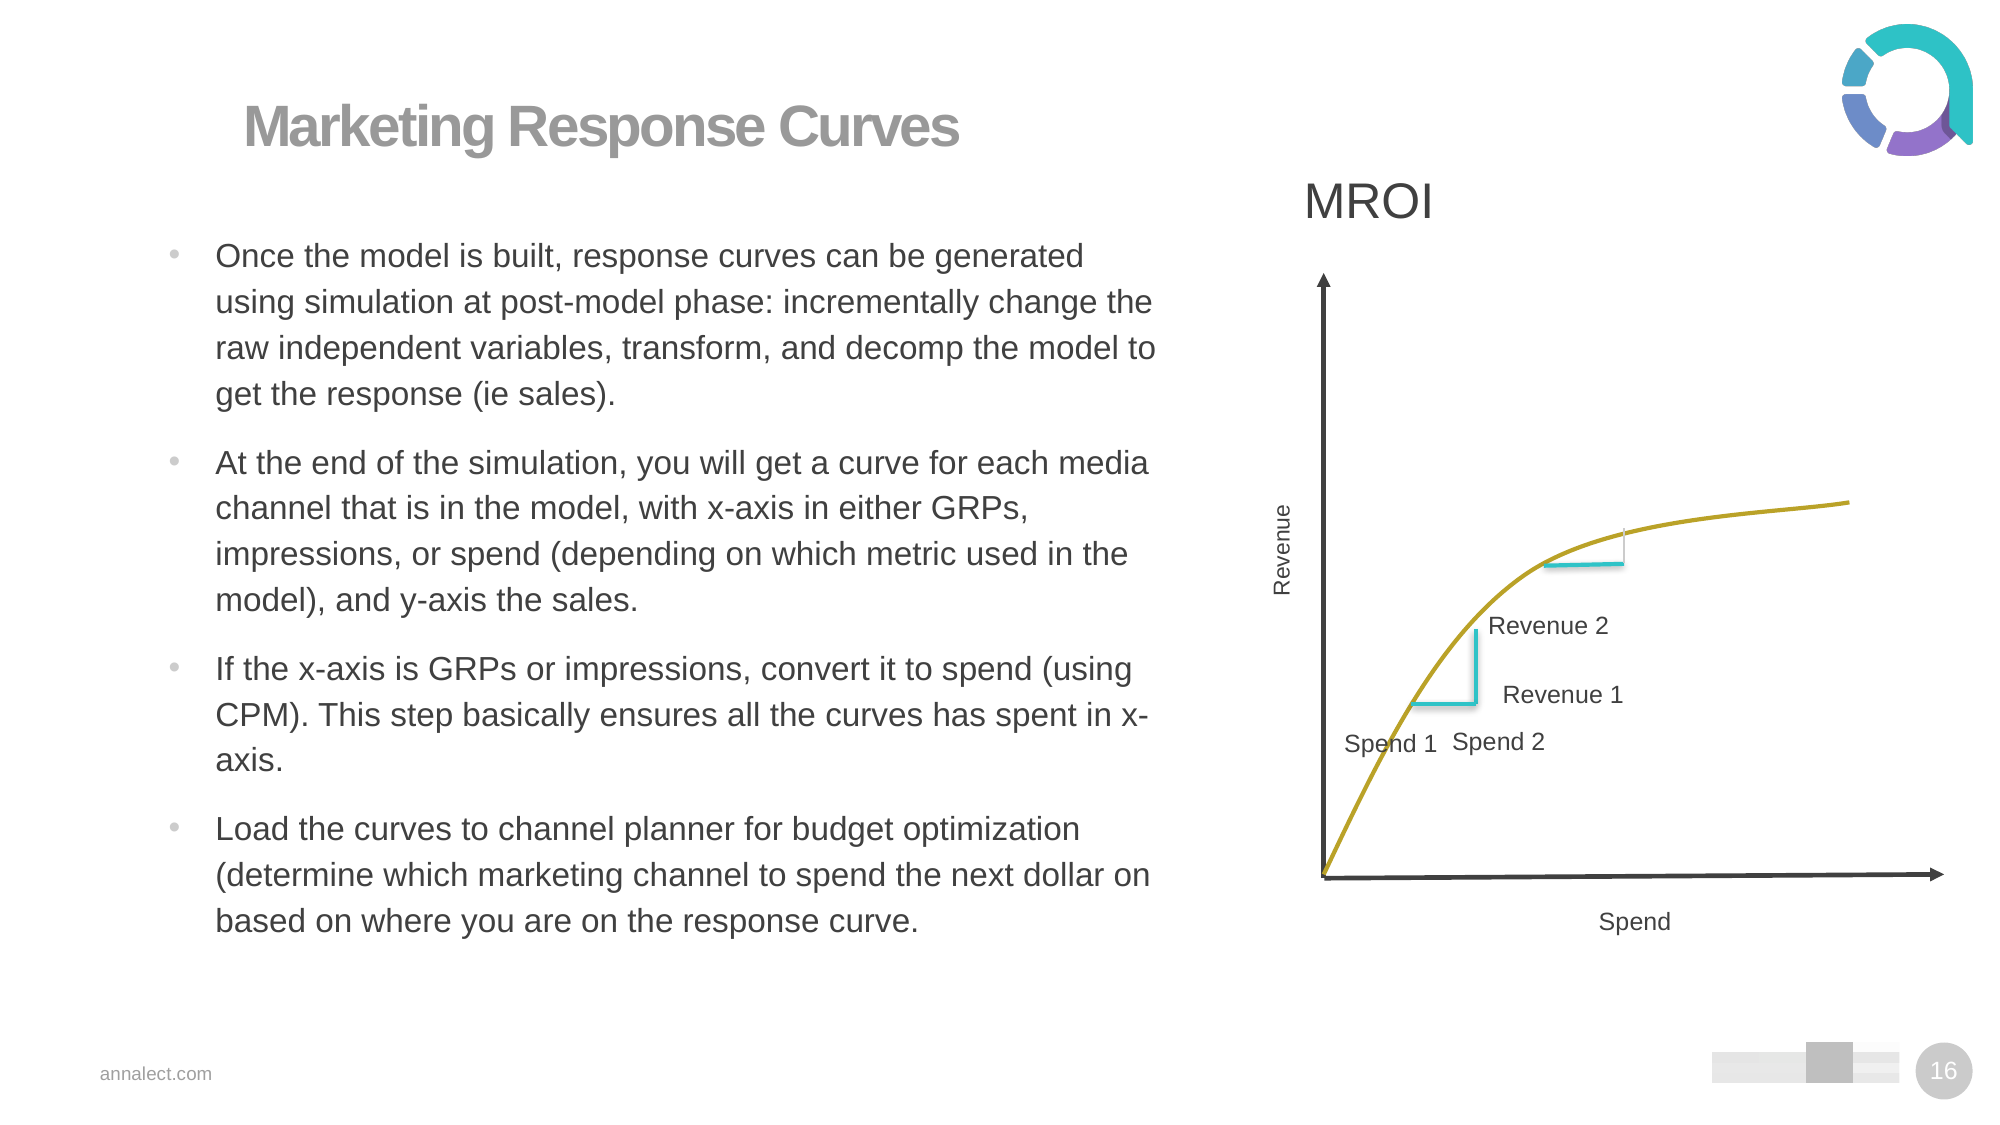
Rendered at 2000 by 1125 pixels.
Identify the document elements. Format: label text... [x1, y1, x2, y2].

footer annalect.com [99, 1042, 1675, 1103]
title Marketing Response Curves [243, 46, 1595, 214]
slide_number 16 [1915, 1042, 1973, 1100]
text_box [1327, 874, 1945, 879]
text_box Once the model is built, response curves can be generated using simulation at post-model phase: incrementally change the raw independent variables, transform, and decomp the model to get the response (ie sales). At the end of the simulation, you will get a curve for each media channel that is in the model, with x-axis in either GRPs, impressions, or spend (depending on which metric used in the model), and y-axis the sales. If the x-axis is GRPs or impressions, convert it to spend (using CPM). This step basically ensures all the curves has spent in x-axis. Load the curves to channel planner for budget optimization (determine which marketing channel to spend the next dollar on based on where you are on the response curve. [168, 228, 1166, 1053]
text_box Revenue [1259, 479, 1302, 611]
text_box Spend [1584, 897, 1710, 943]
text_box Revenue 2 [1473, 602, 1630, 648]
text_box [1328, 764, 1480, 871]
text_box Revenue 1 [1487, 671, 1667, 716]
text_box Spend 1 [1329, 720, 1456, 766]
picture [1842, 24, 1973, 156]
text_box [1399, 500, 1850, 720]
text_box Spend 2 [1437, 718, 1563, 764]
